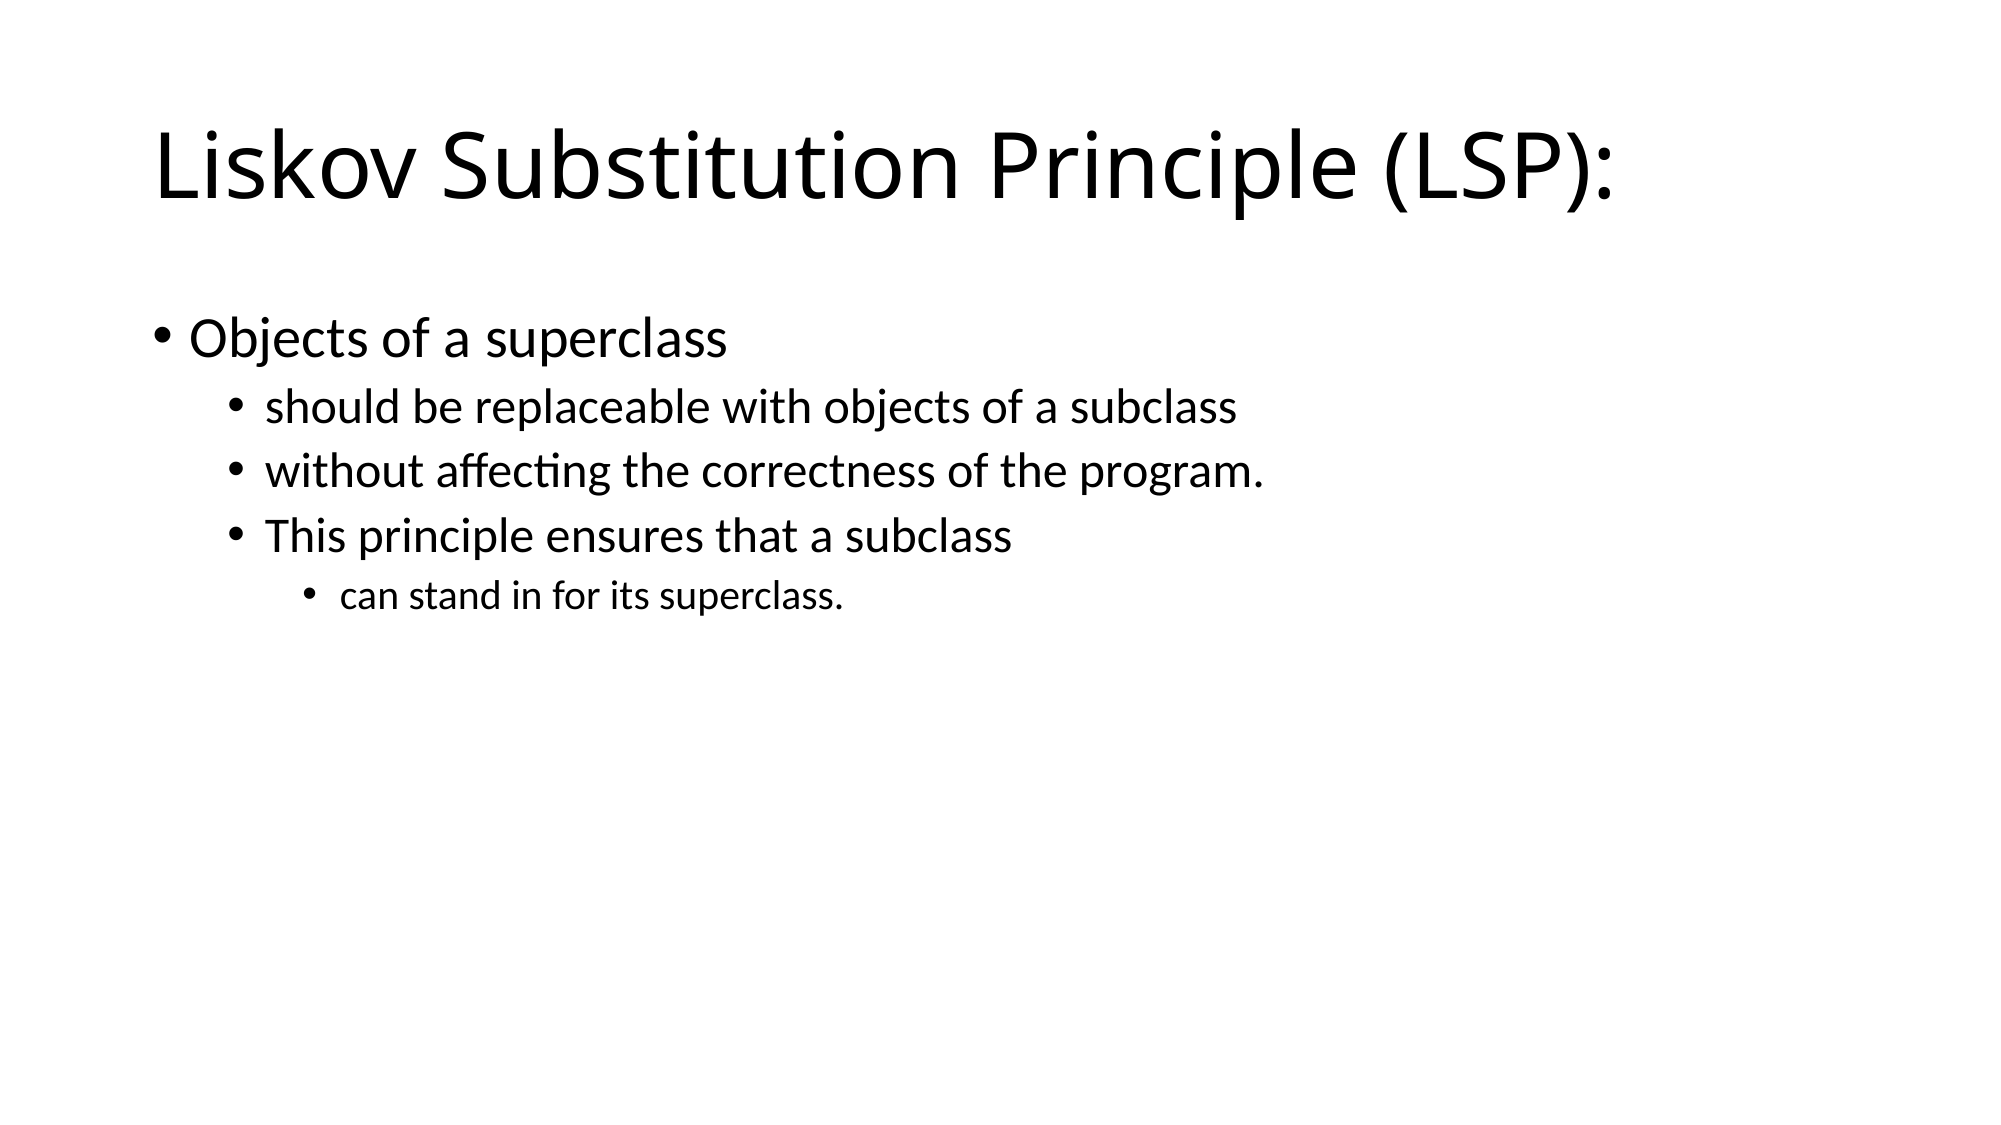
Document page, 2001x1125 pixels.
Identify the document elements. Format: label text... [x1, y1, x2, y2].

list Objects of a superclass should be replaceable with objects of a subclass without affecting the correctness of the program. This principle ensures that a subclass can stand in for its superclass. [137, 299, 1863, 1014]
title Liskov Substitution Principle (LSP): [137, 59, 1863, 278]
